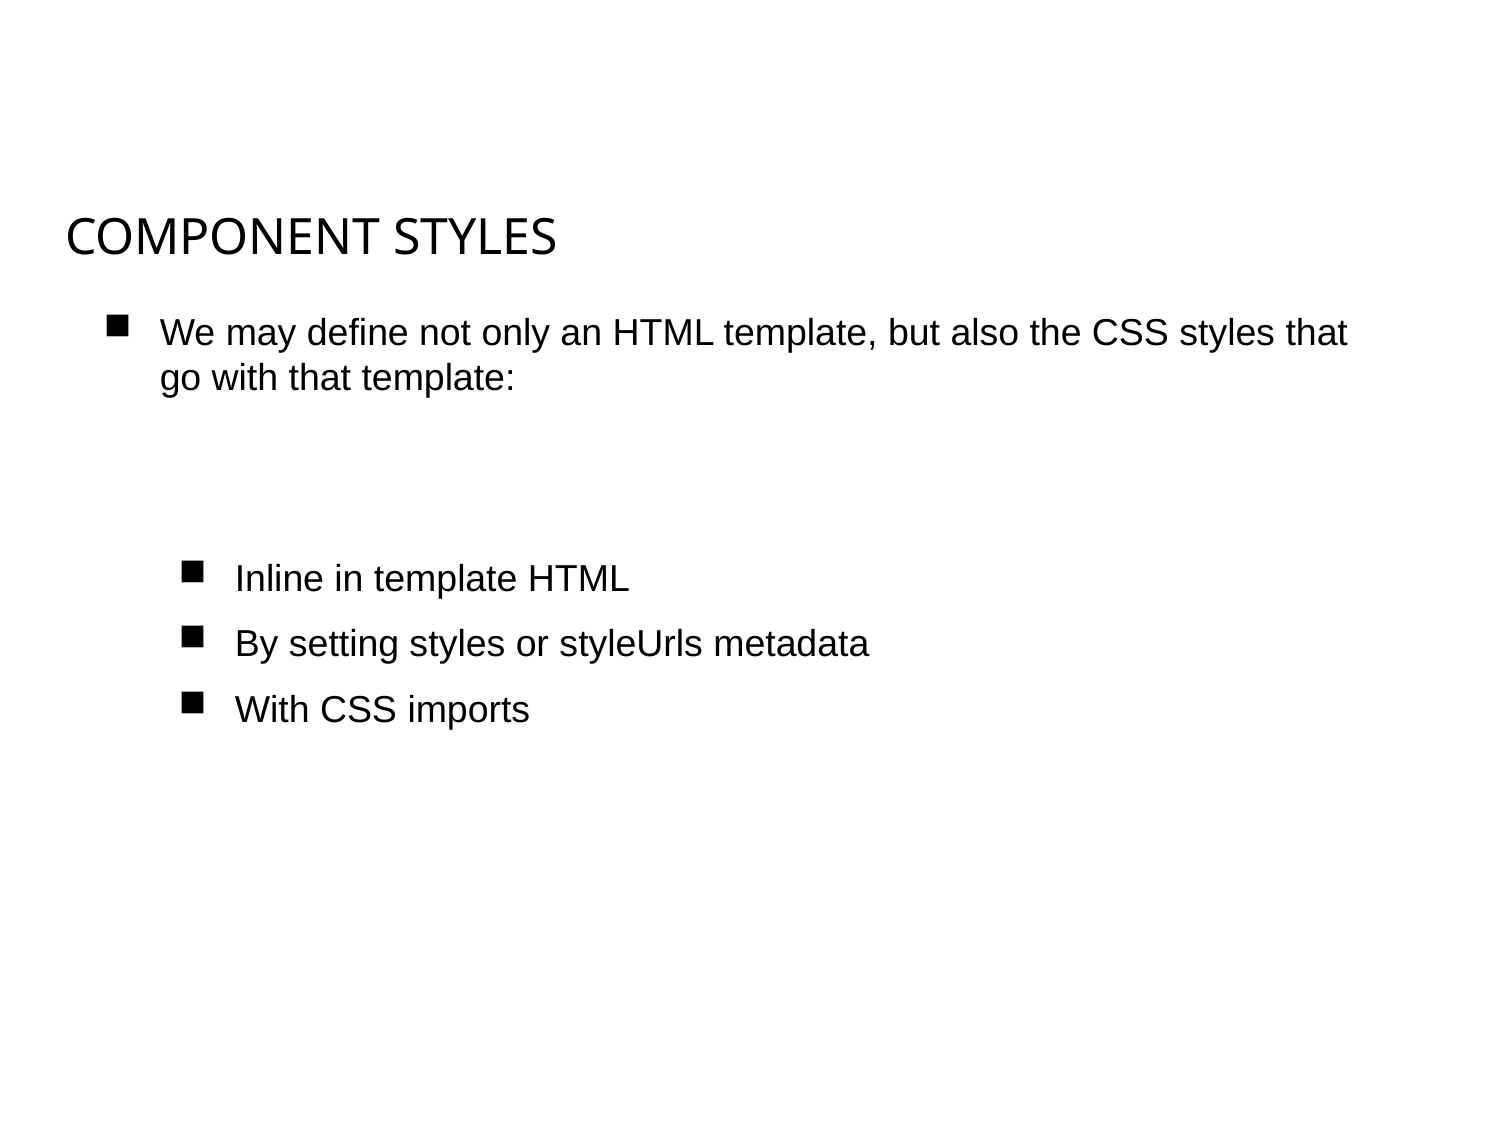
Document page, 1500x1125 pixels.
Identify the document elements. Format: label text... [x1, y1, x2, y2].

text_box We may define not only an HTML template, but also the CSS styles that go with that template: Inline in template HTML By setting styles or styleUrls metadata With CSS imports [69, 292, 1398, 746]
text_box COMPONENT STYLES [50, 189, 1418, 280]
